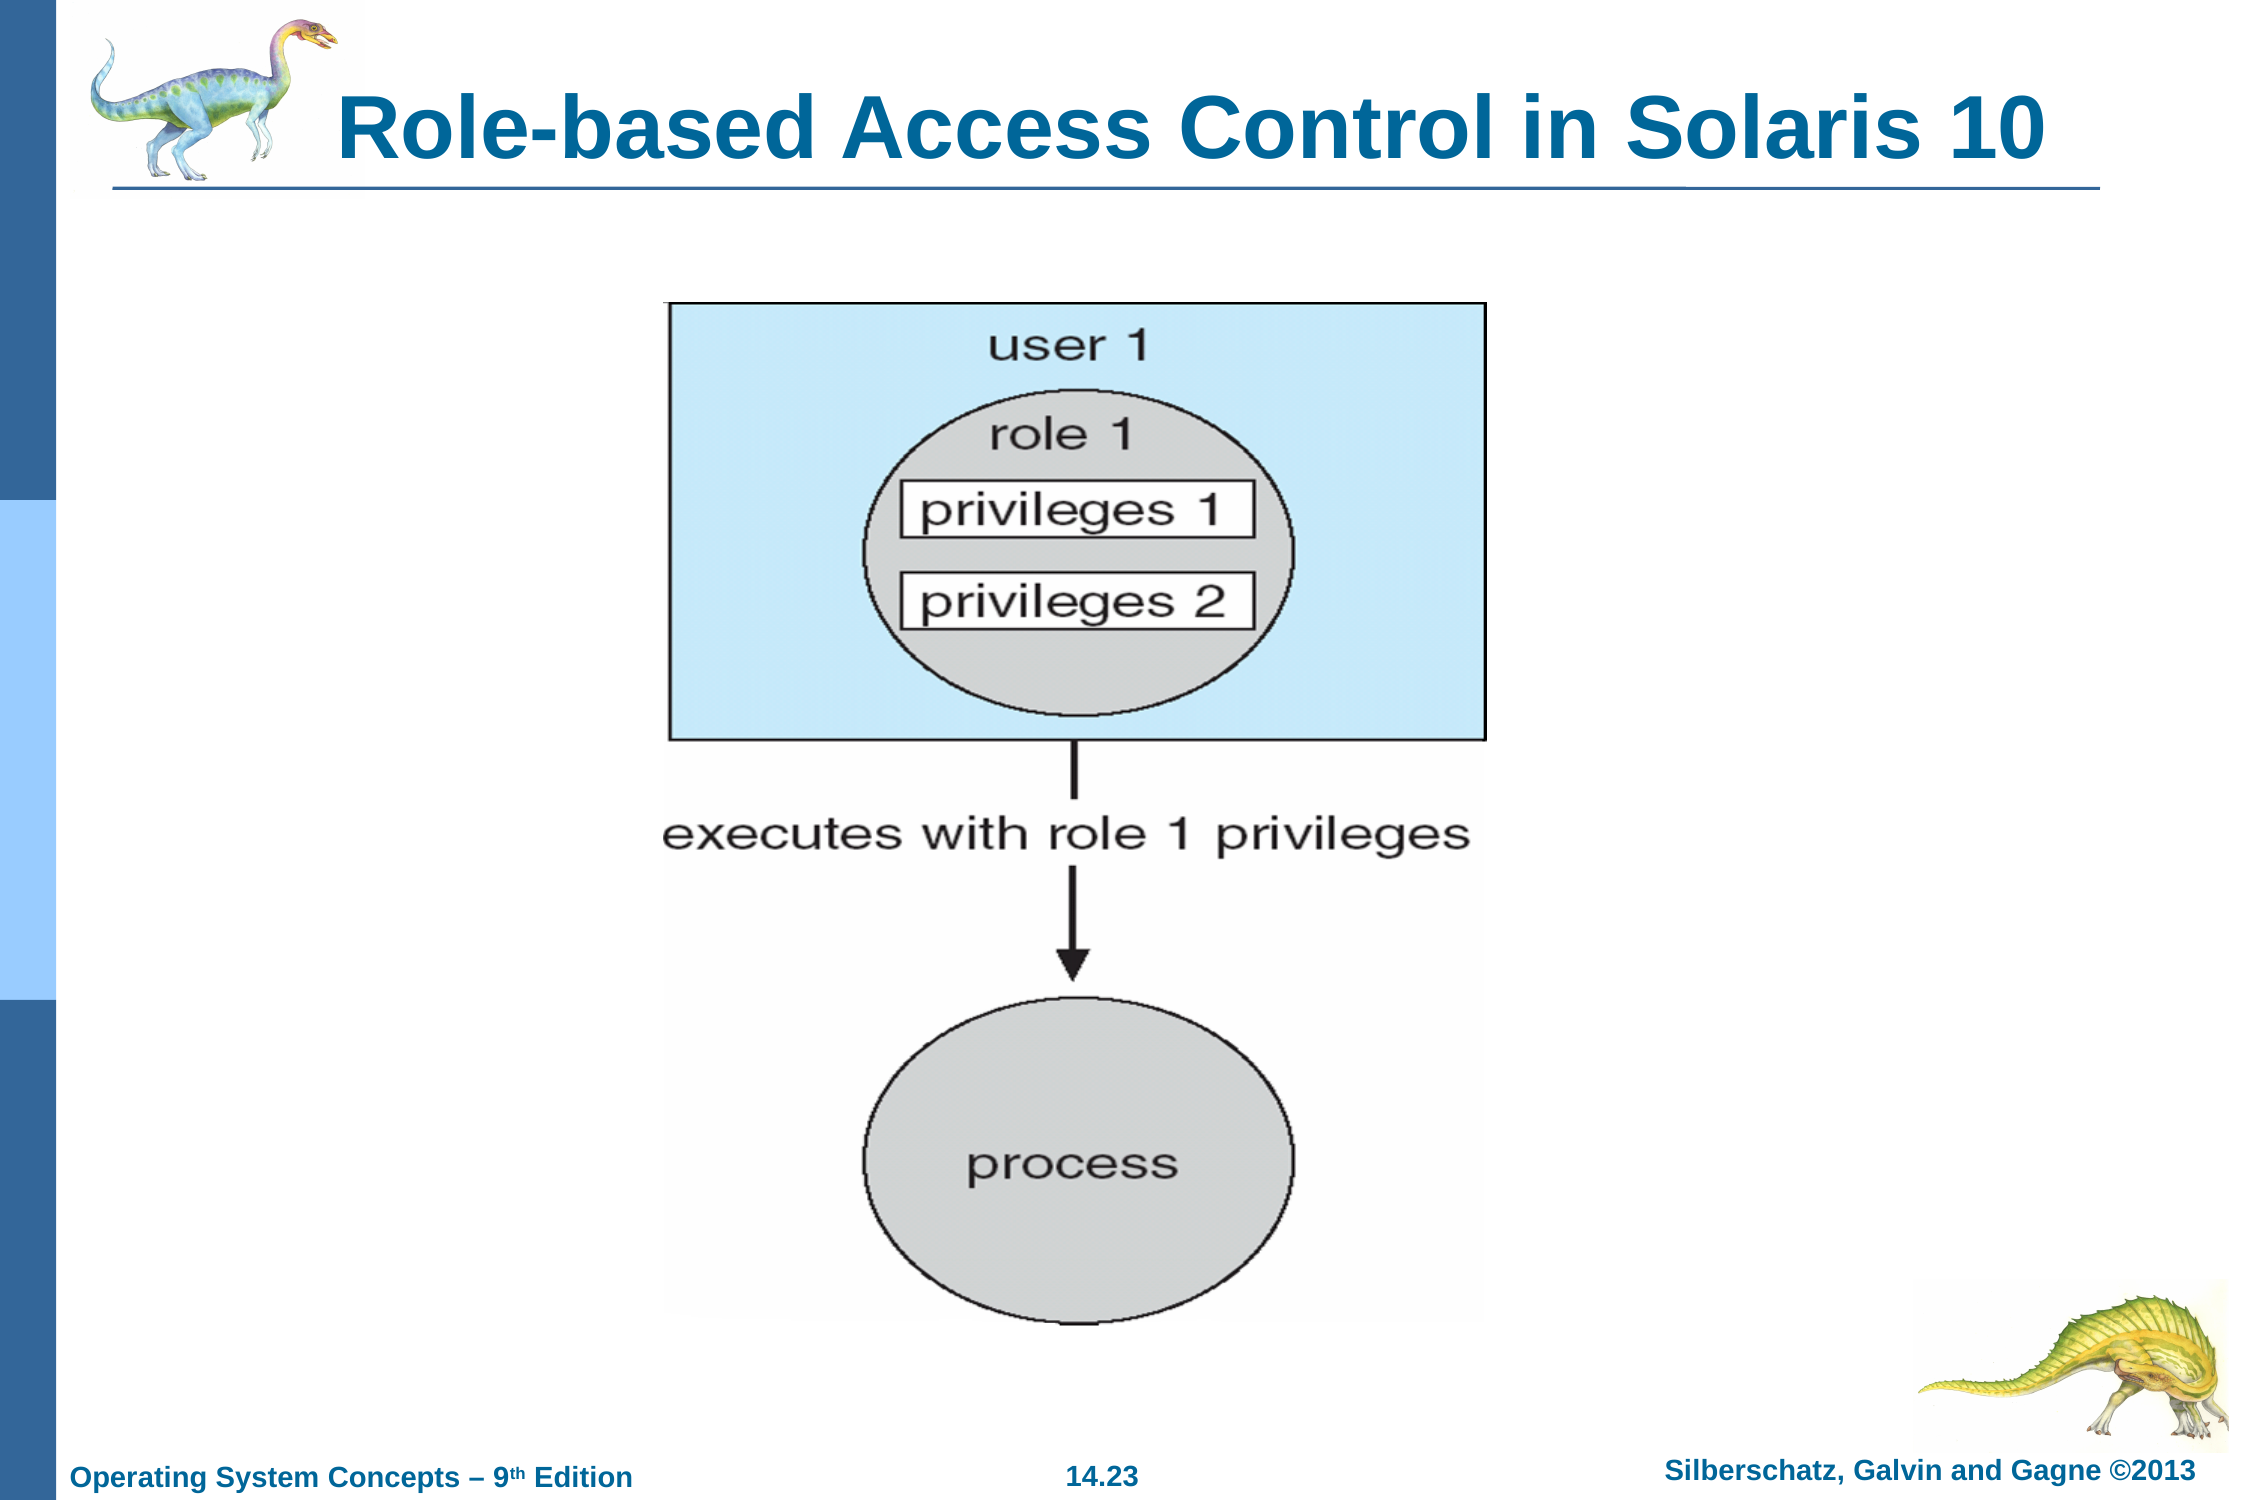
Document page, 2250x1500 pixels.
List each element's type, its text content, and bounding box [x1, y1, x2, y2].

picture [70, 0, 365, 199]
picture [663, 302, 1488, 1327]
title Role-based Access Control in Solaris 10 [246, 60, 2138, 187]
picture [1913, 1279, 2229, 1453]
